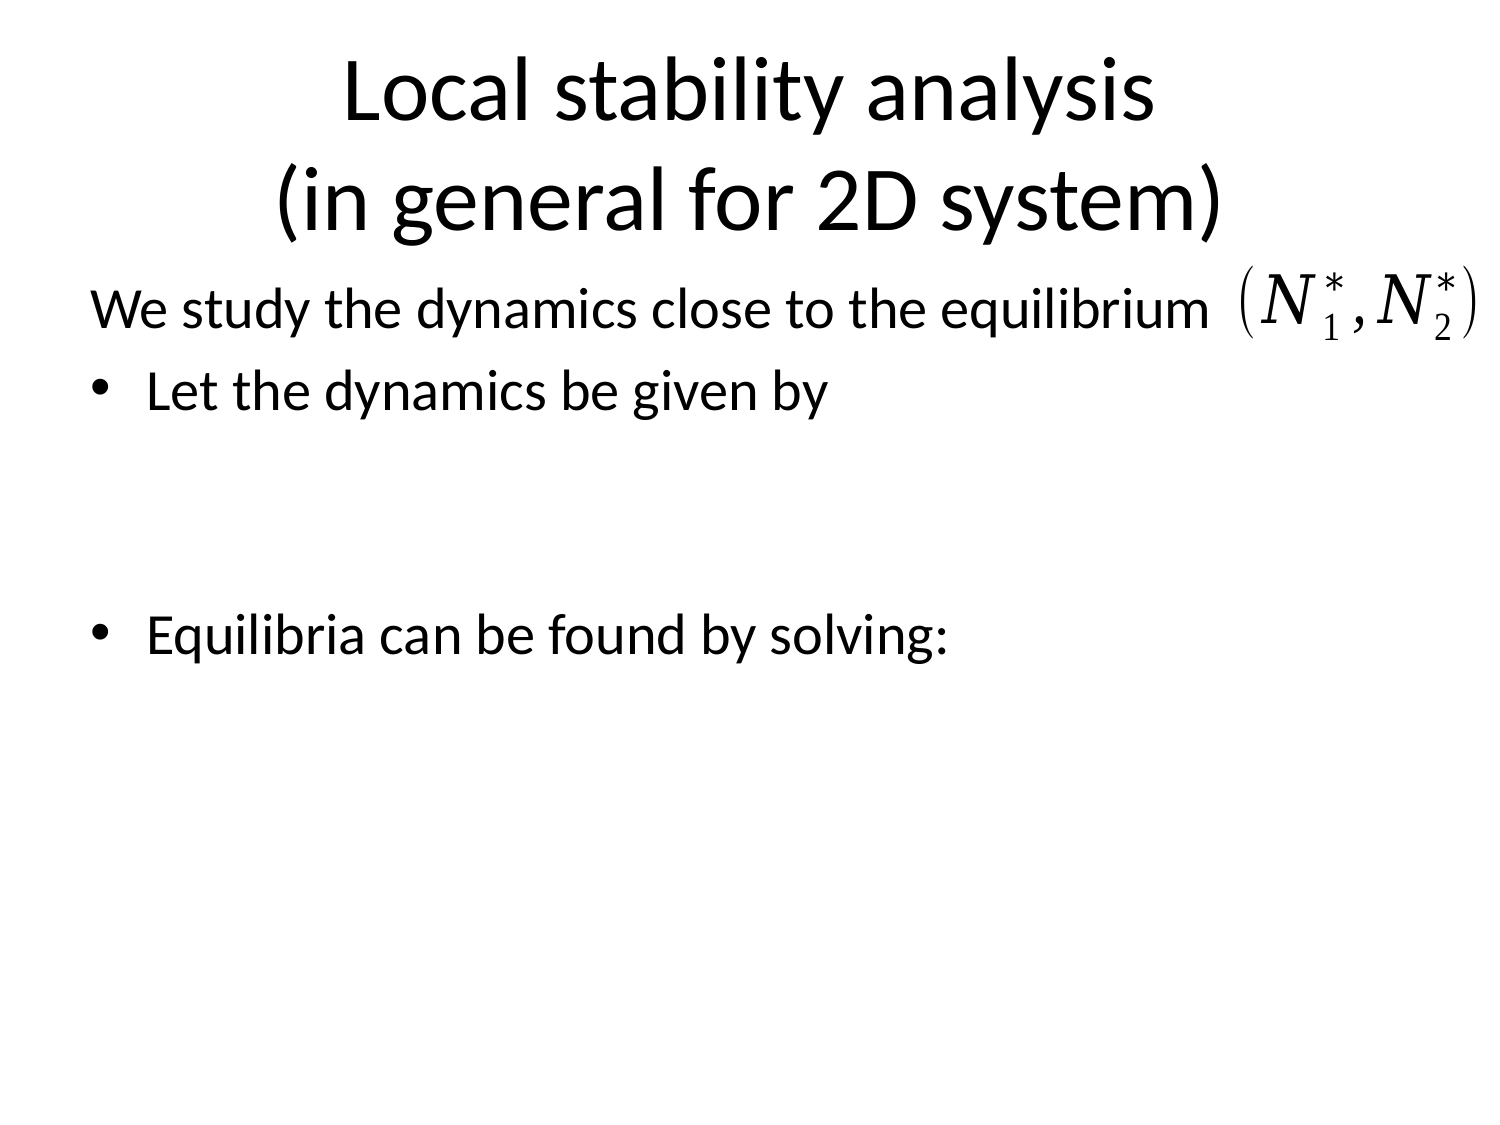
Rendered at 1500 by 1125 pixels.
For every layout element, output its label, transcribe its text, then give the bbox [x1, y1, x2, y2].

title Local stability analysis (in general for 2D system) [75, 45, 1425, 233]
